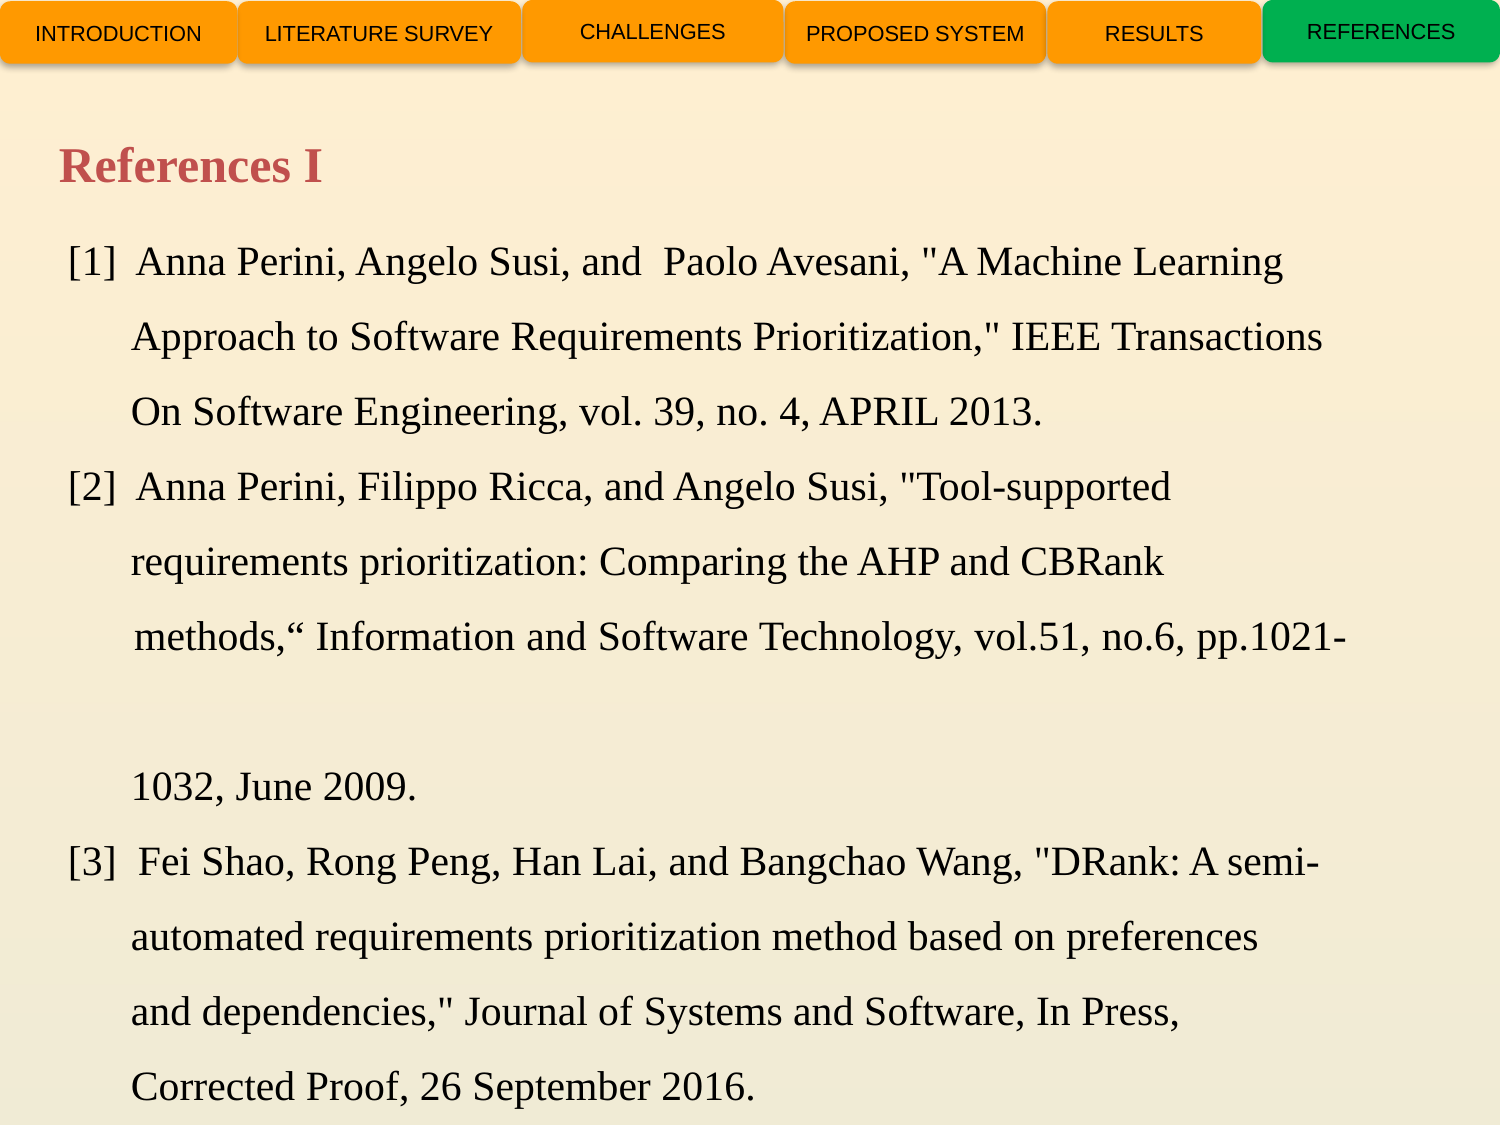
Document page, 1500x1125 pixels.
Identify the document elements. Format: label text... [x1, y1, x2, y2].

text_box LITERATURE SURVEY [238, 0, 524, 66]
text_box RESULTS [1045, 0, 1264, 66]
text_box CHALLENGES [522, 0, 786, 65]
text_box References I [43, 125, 339, 200]
text_box [1] Anna Perini, Angelo Susi, and Paolo Avesani, "A Machine Learning Approach to Software Requirements Prioritization," IEEE Transactions On Software Engineering, vol. 39, no. 4, APRIL 2013. [2] Anna Perini, Filippo Ricca, and Angelo Susi, "Tool-supported requirements prioritization: Comparing the AHP and CBRank methods,“ Information and Software Technology, vol.51, no.6, pp.1021- 1032, June 2009. [3] Fei Shao, Rong Peng, Han Lai, and Bangchao Wang, "DRank: A semi- automated requirements prioritization method based on preferences and dependencies," Journal of Systems and Software, In Press, Corrected Proof, 26 September 2016. [42, 200, 1451, 1116]
text_box INTRODUCTION [0, 0, 240, 66]
text_box PROPOSED SYSTEM [785, 0, 1046, 66]
text_box REFERENCES [1262, 0, 1500, 65]
